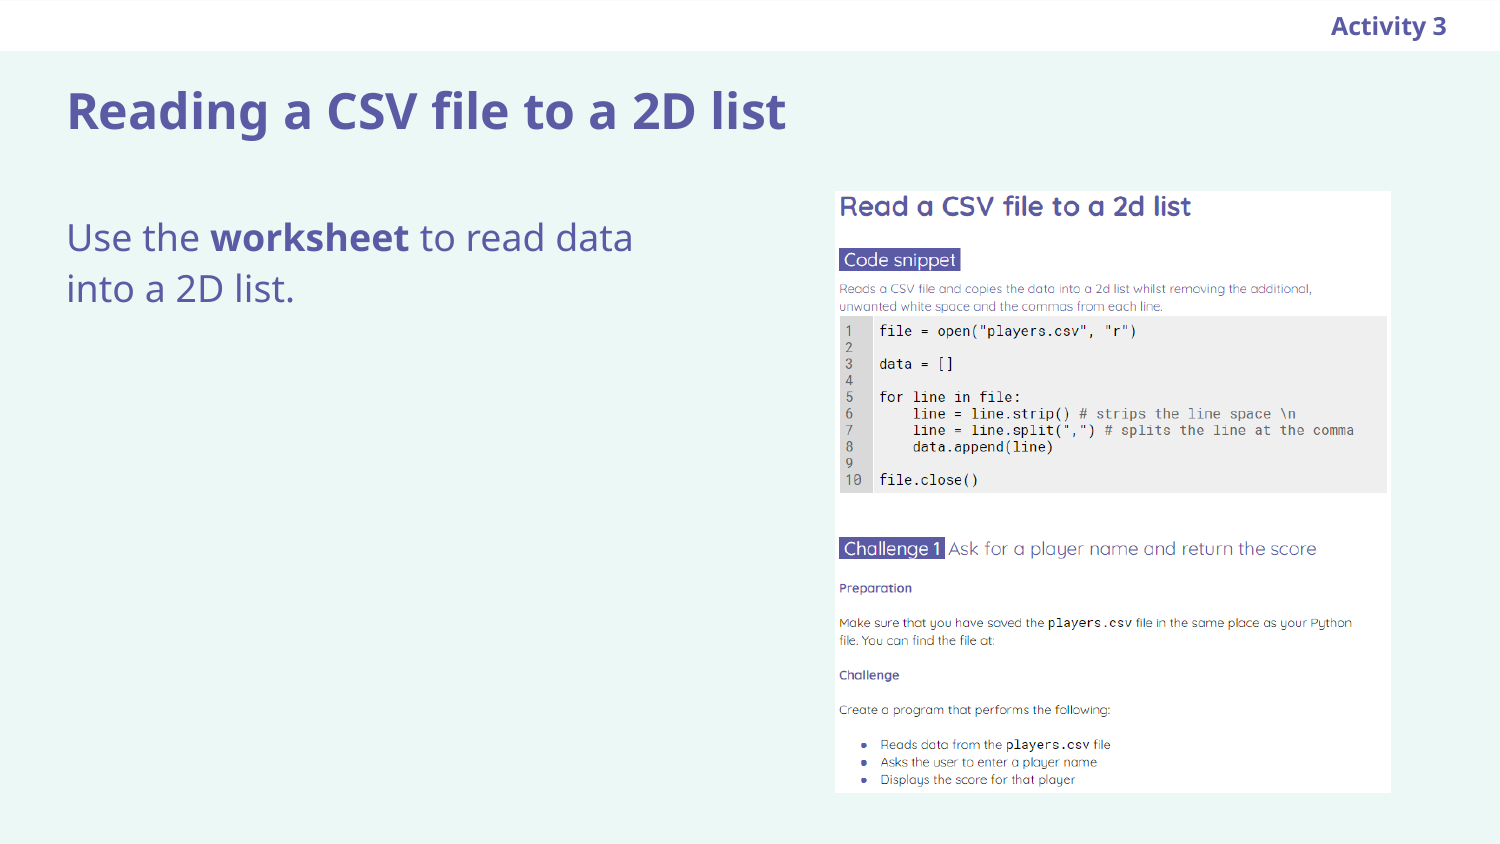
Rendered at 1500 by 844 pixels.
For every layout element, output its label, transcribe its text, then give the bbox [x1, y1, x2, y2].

subtitle Activity 3 [862, 0, 1448, 52]
list Use the worksheet to read data into a 2D list. [51, 191, 723, 793]
picture [835, 191, 1391, 793]
title Reading a CSV file to a 2D list [51, 52, 1449, 167]
